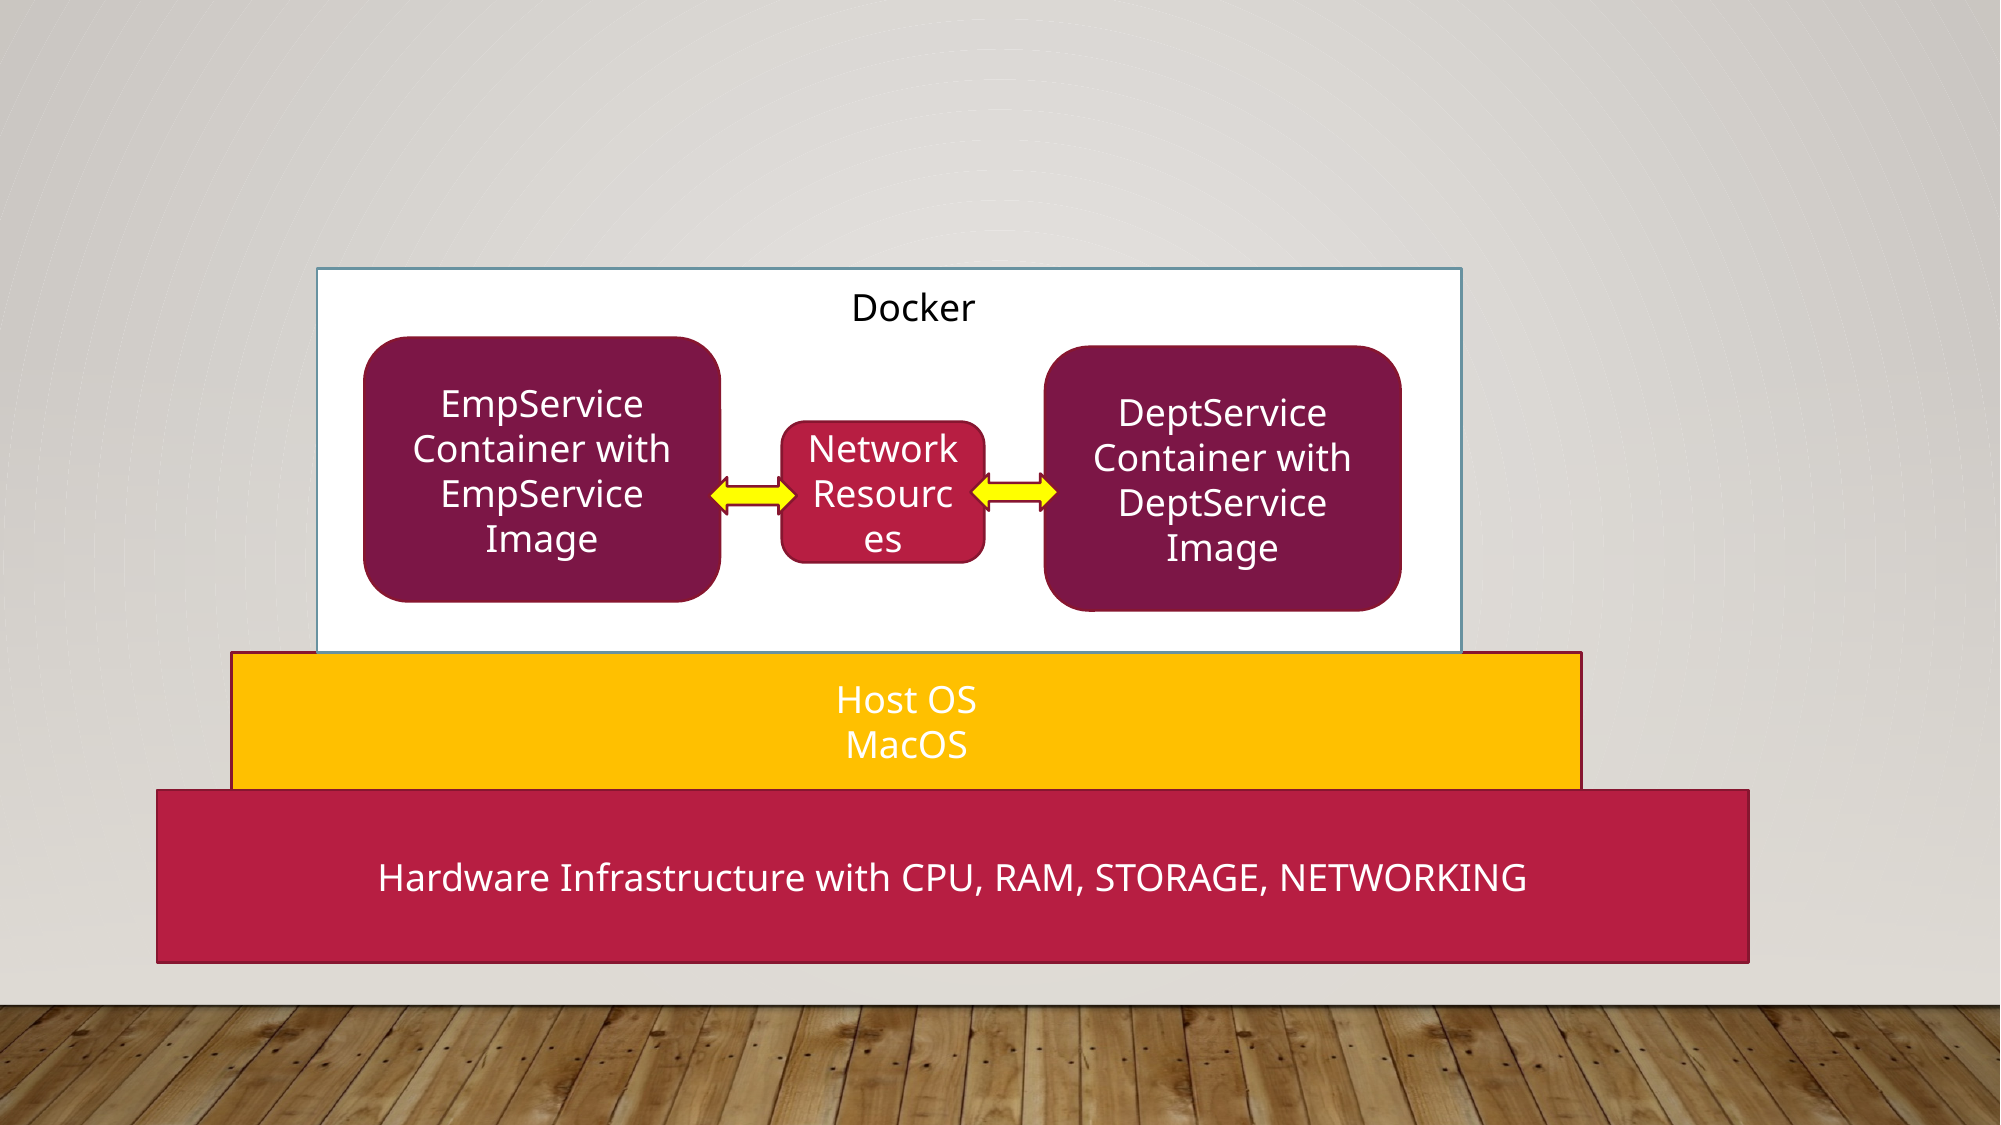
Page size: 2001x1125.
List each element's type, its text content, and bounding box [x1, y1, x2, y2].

text_box Docker [627, 277, 1200, 337]
text_box EmpService Container with EmpService Image [363, 336, 722, 603]
text_box DeptService Container with DeptService Image [1043, 345, 1402, 612]
text_box Host OS MacOS [230, 651, 1583, 791]
text_box [707, 475, 798, 516]
picture [0, 1005, 2000, 1125]
text_box Hardware Infrastructure with CPU, RAM, STORAGE, NETWORKING [156, 789, 1750, 964]
text_box Network Resources [780, 420, 986, 564]
text_box [316, 267, 1463, 654]
text_box [969, 472, 1060, 512]
